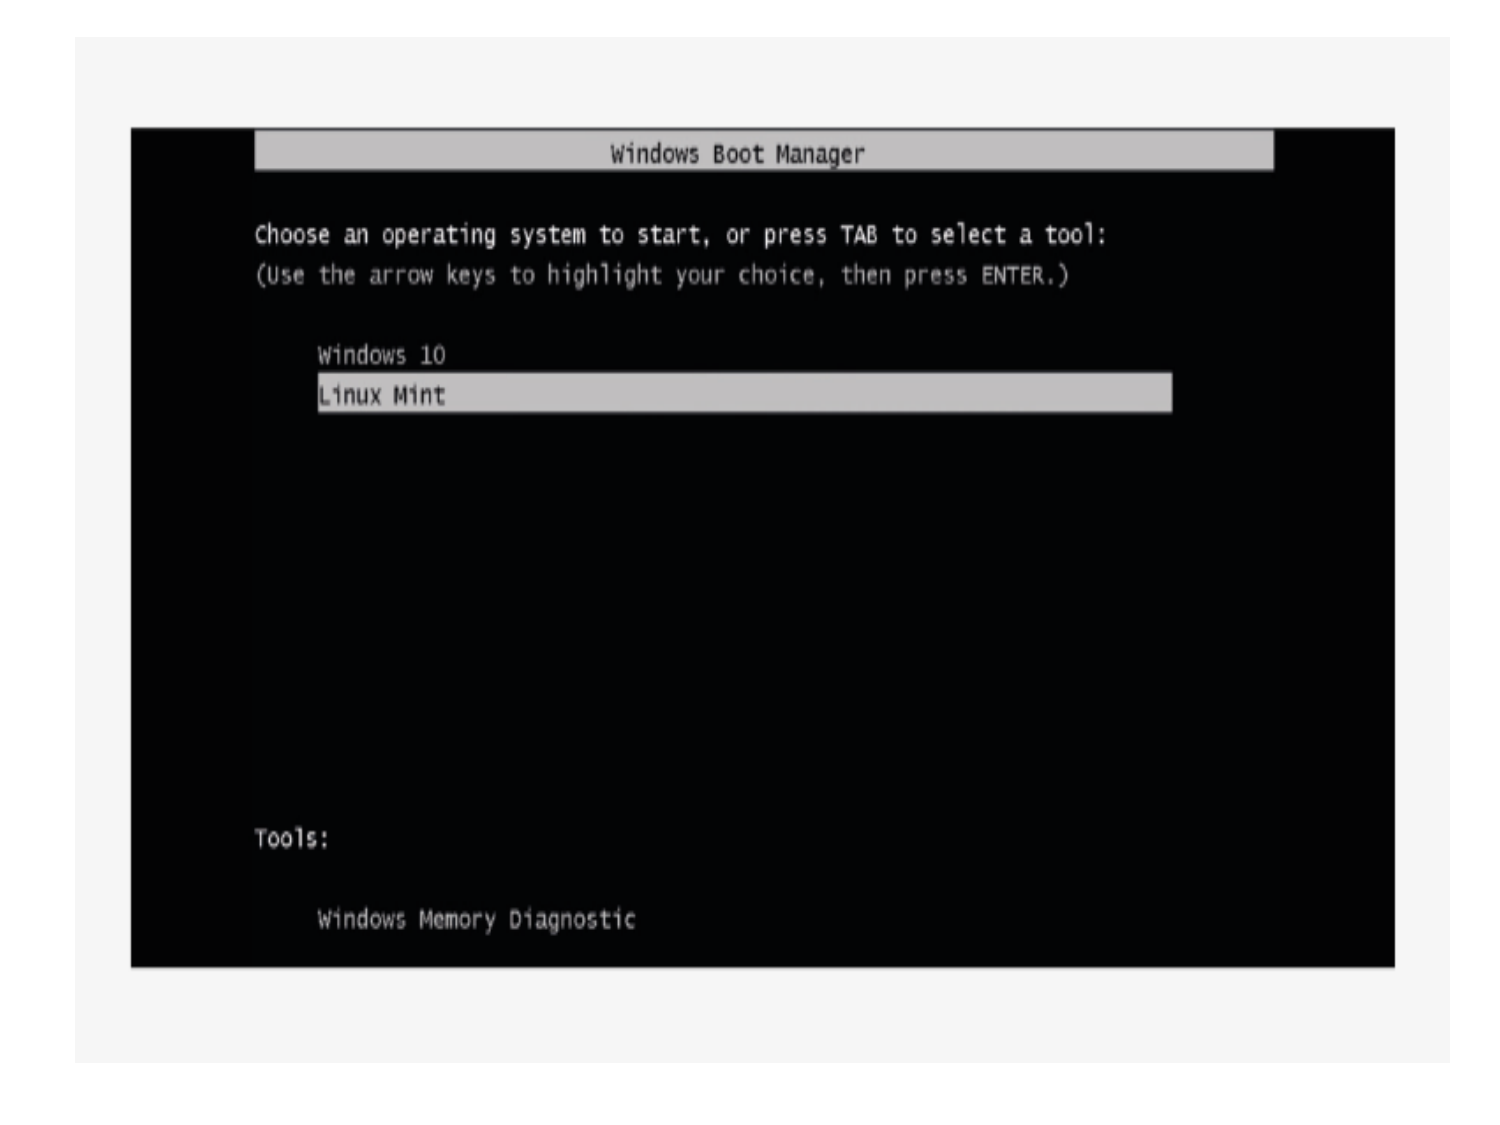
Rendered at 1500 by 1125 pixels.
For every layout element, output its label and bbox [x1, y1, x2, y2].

picture [74, 37, 1451, 1063]
